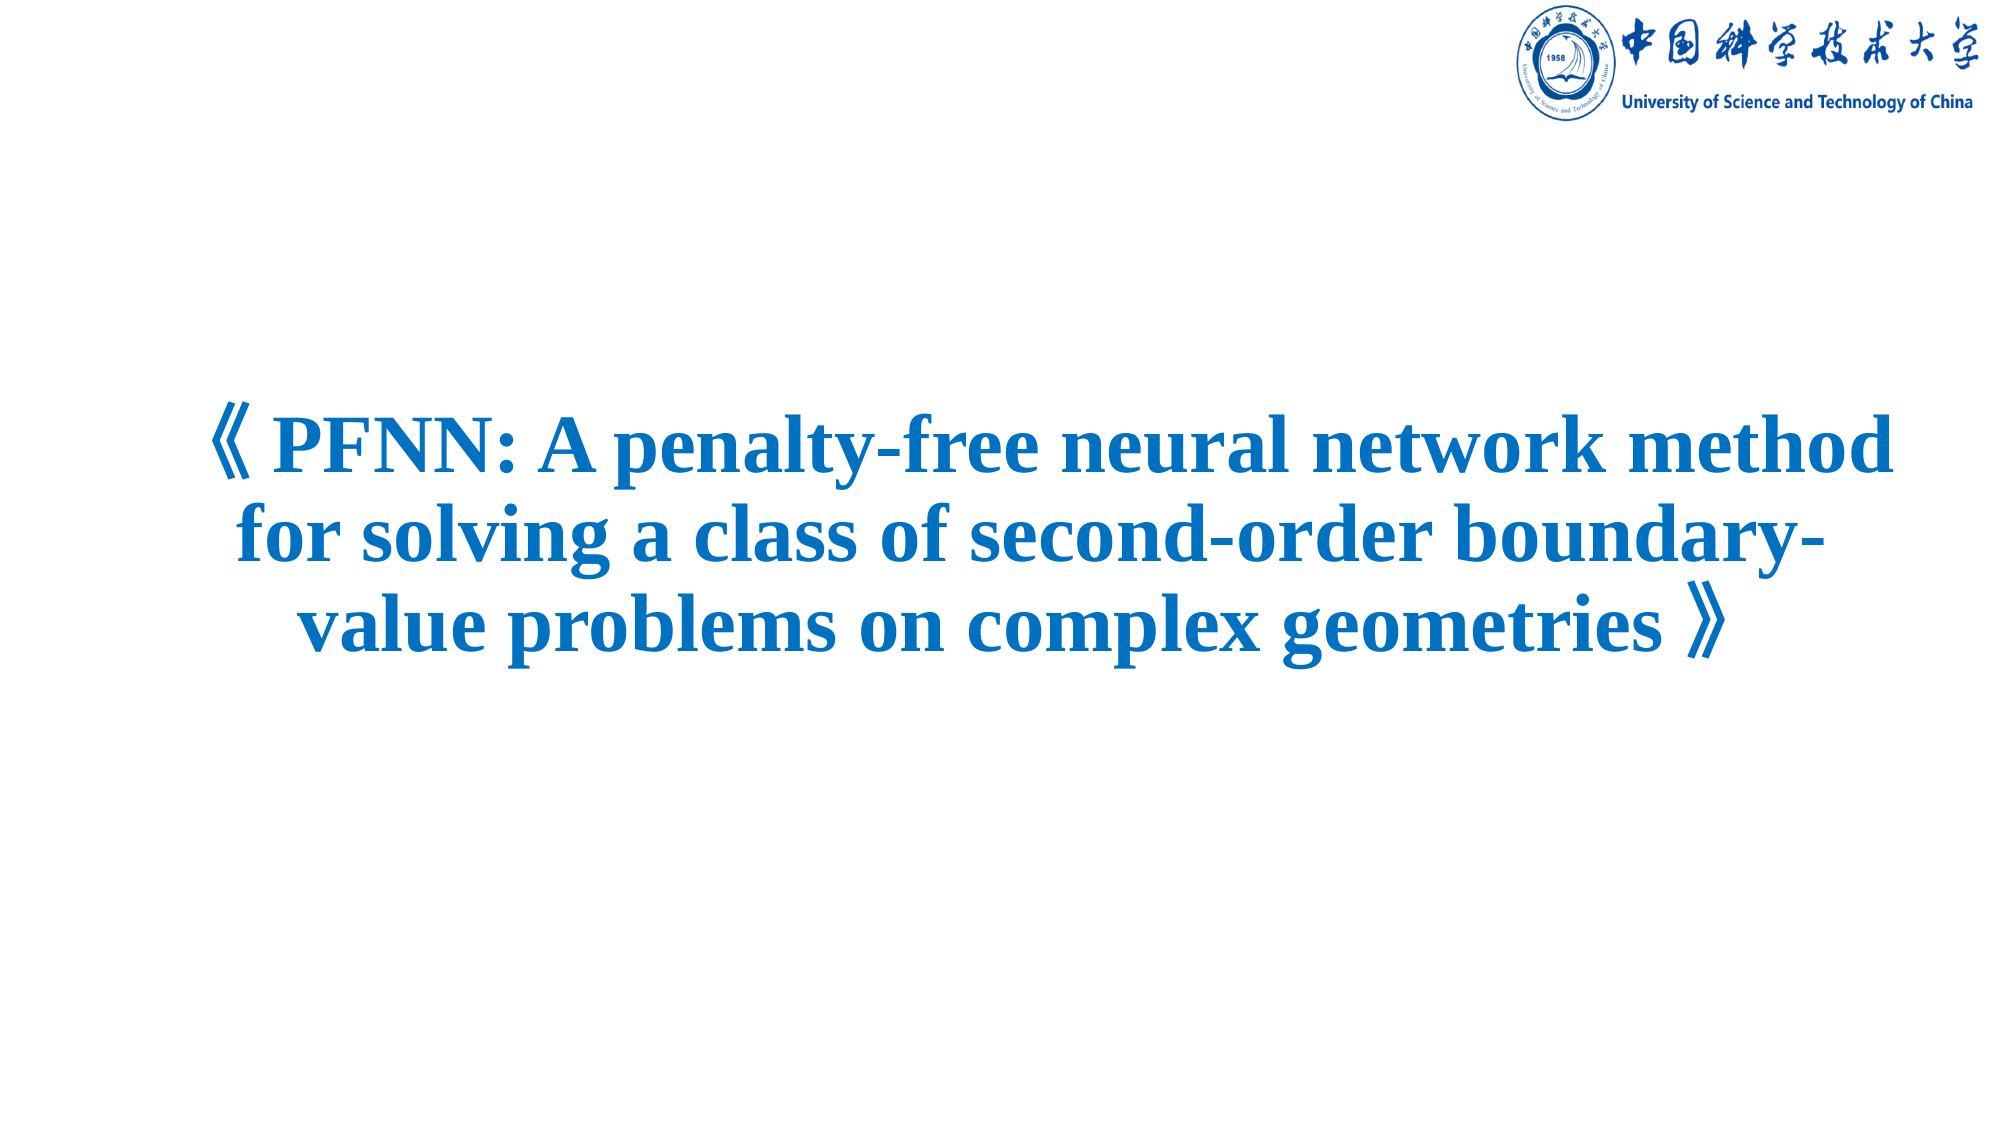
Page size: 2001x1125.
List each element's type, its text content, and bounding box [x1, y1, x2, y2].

title 《PFNN: A penalty-free neural network method for solving a class of second-order boundary-value problems on complex geometries》 [153, 334, 1913, 677]
picture [1516, 0, 1987, 123]
